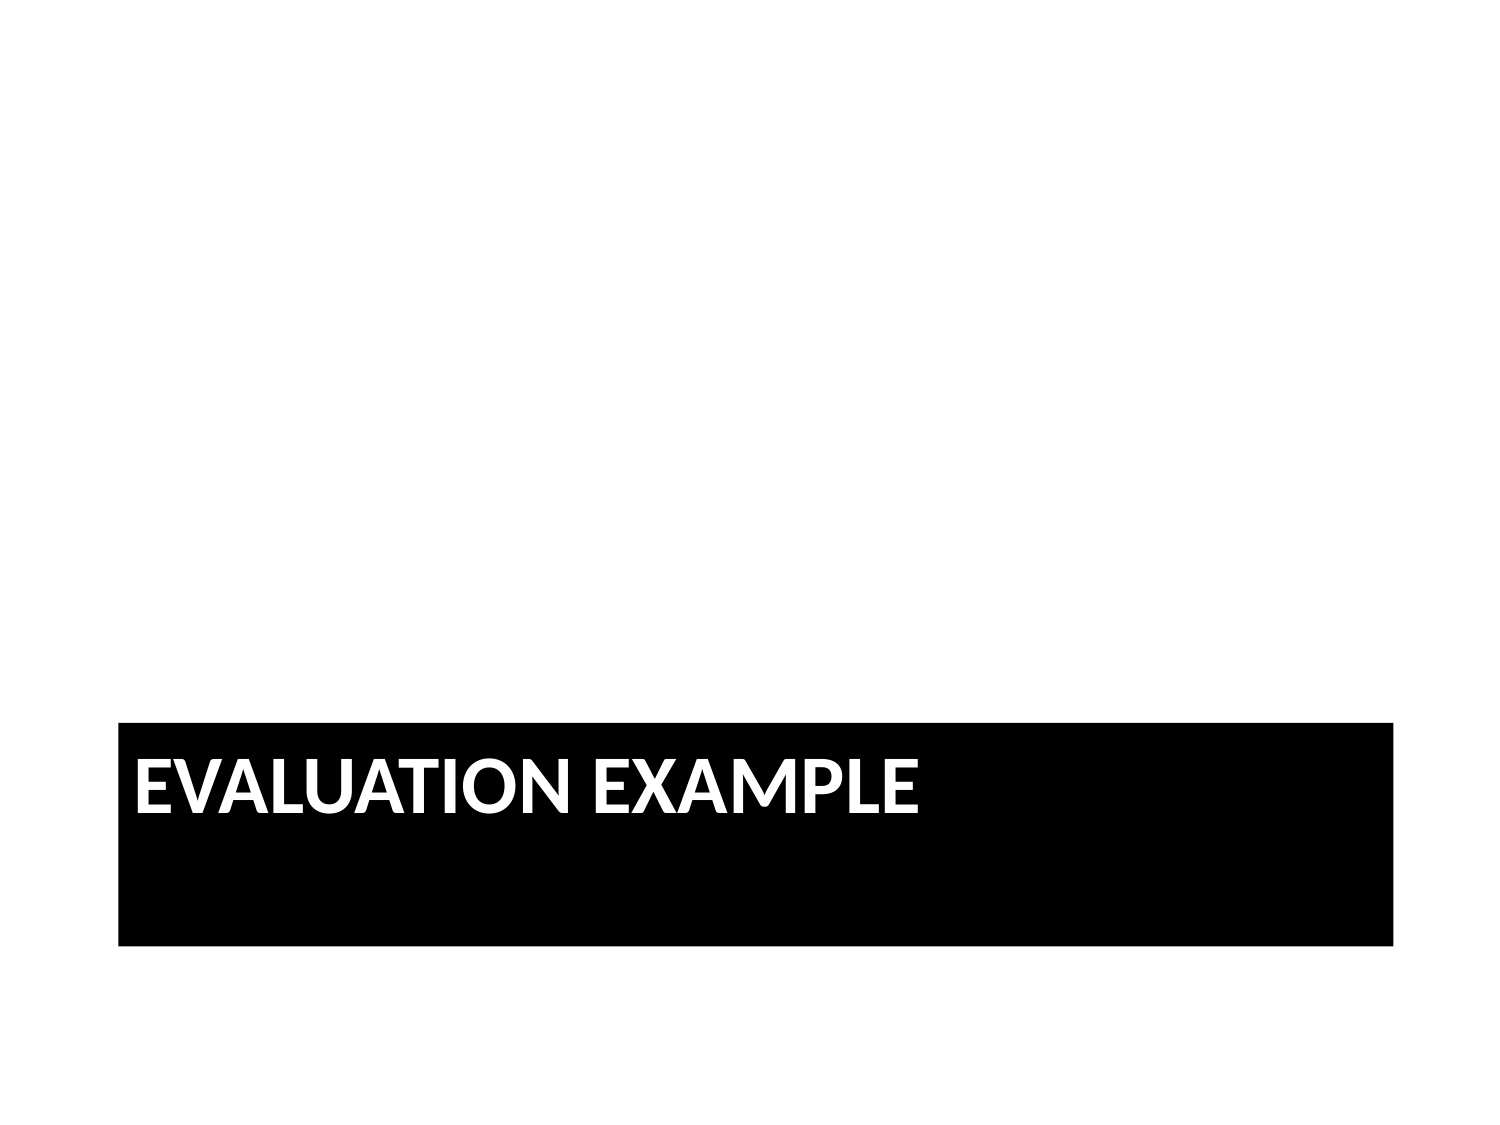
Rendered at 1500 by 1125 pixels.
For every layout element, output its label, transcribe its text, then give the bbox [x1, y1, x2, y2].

title Evaluation Example [118, 722, 1394, 947]
